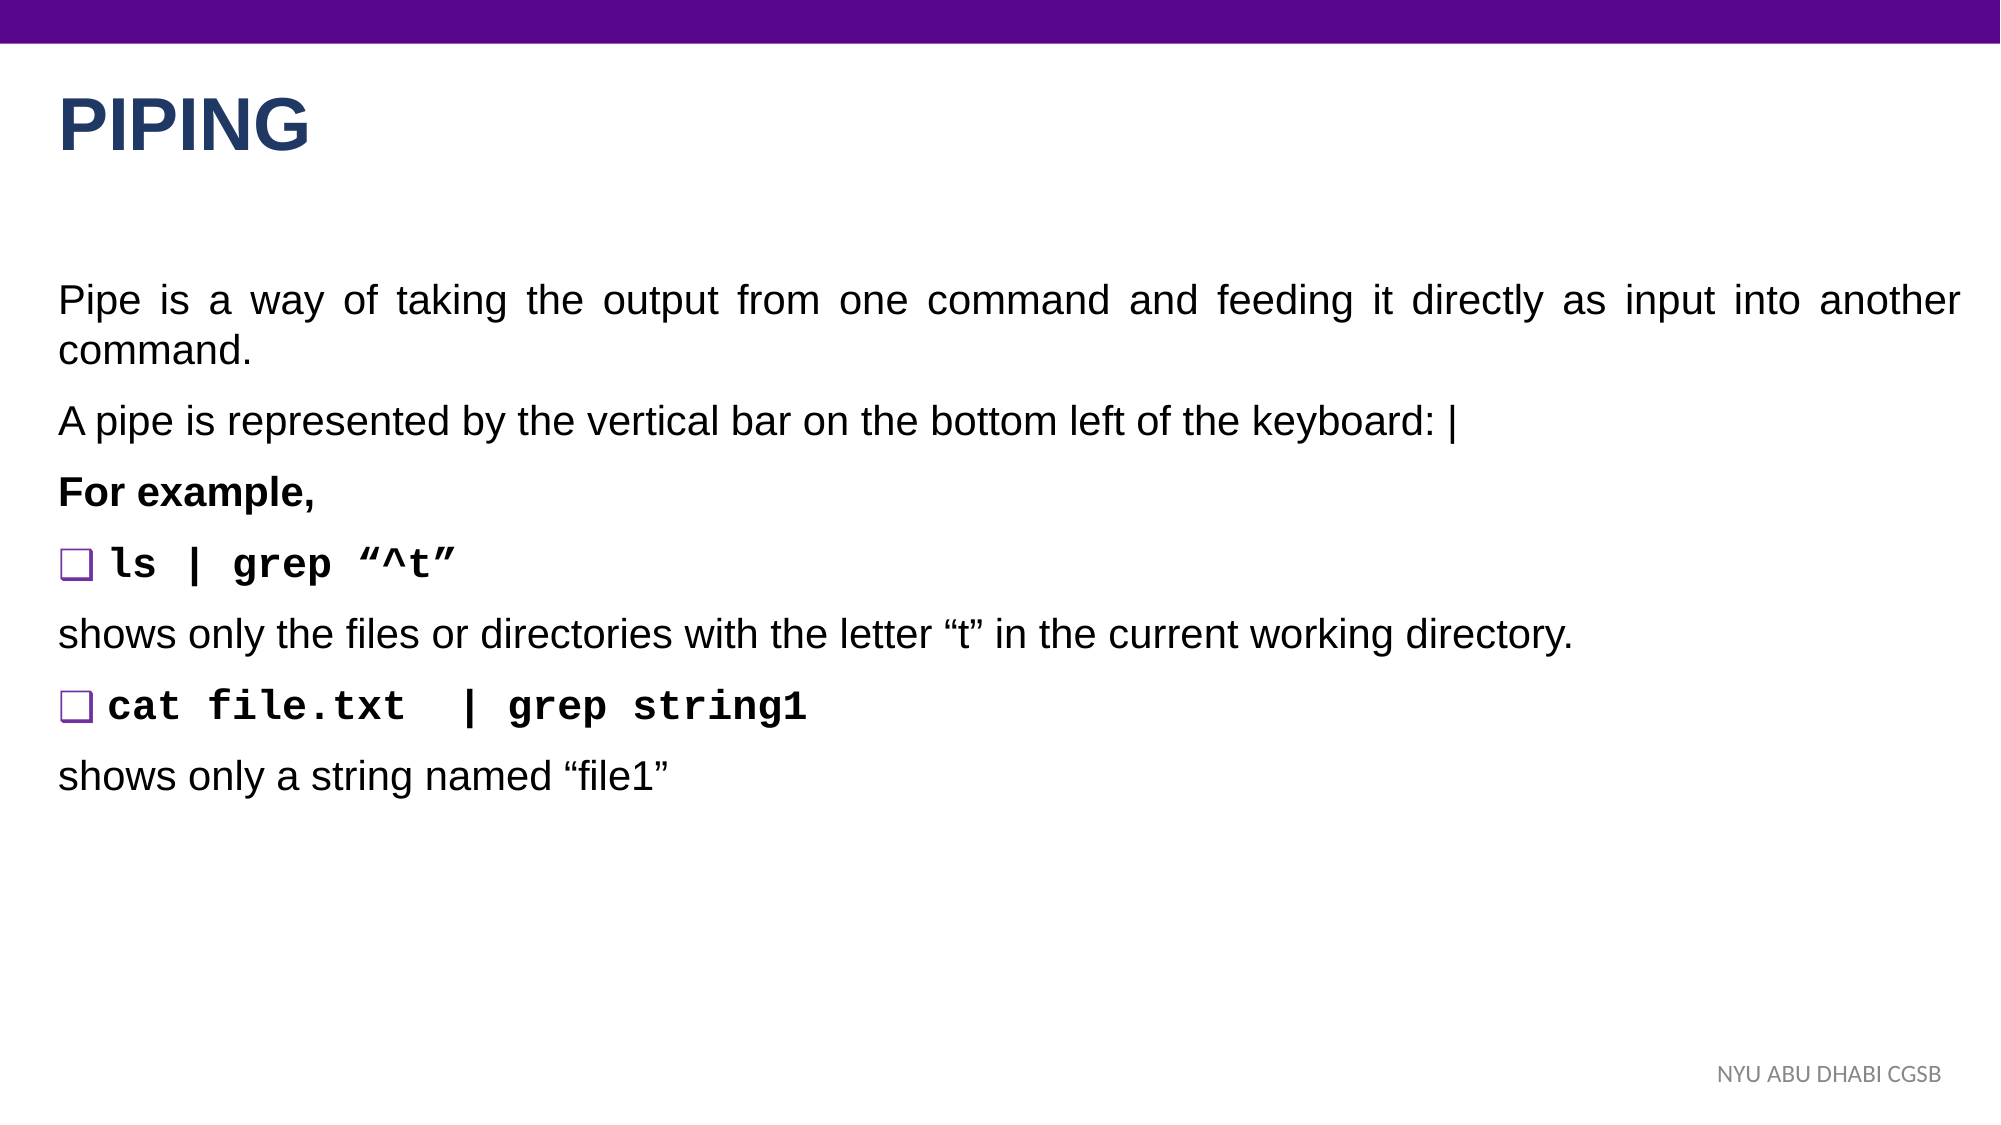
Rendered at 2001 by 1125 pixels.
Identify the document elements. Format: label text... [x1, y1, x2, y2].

title PIPING [43, 44, 1769, 209]
list Pipe is a way of taking the output from one command and feeding it directly as input into another command. A pipe is represented by the vertical bar on the bottom left of the keyboard: | For example, ls | grep “^t” shows only the files or directories with the letter “t” in the current working directory. cat file.txt | grep string1 shows only a string named “file1” [43, 209, 1978, 1043]
slide_number NYU ABU DHABI CGSB [1506, 1042, 1957, 1103]
text_box [0, 0, 2000, 44]
